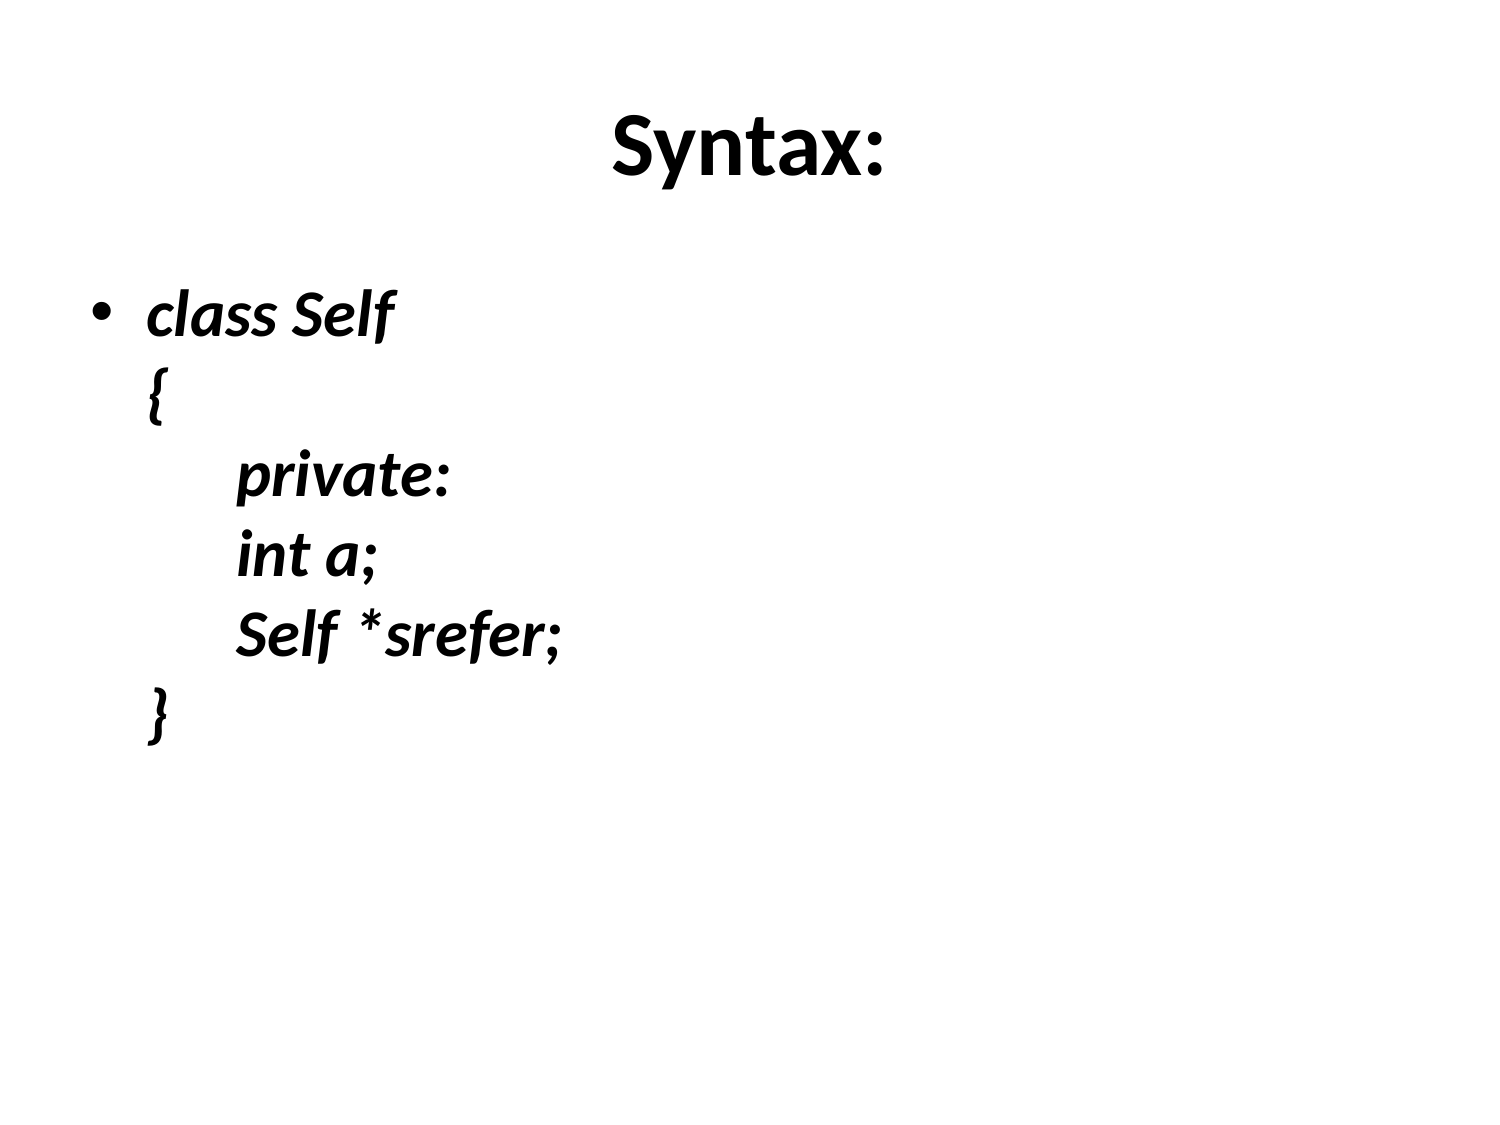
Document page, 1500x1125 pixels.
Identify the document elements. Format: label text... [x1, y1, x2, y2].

title Syntax: [75, 45, 1425, 233]
list class Self { private: int a; Self *srefer; } [75, 262, 1425, 1005]
